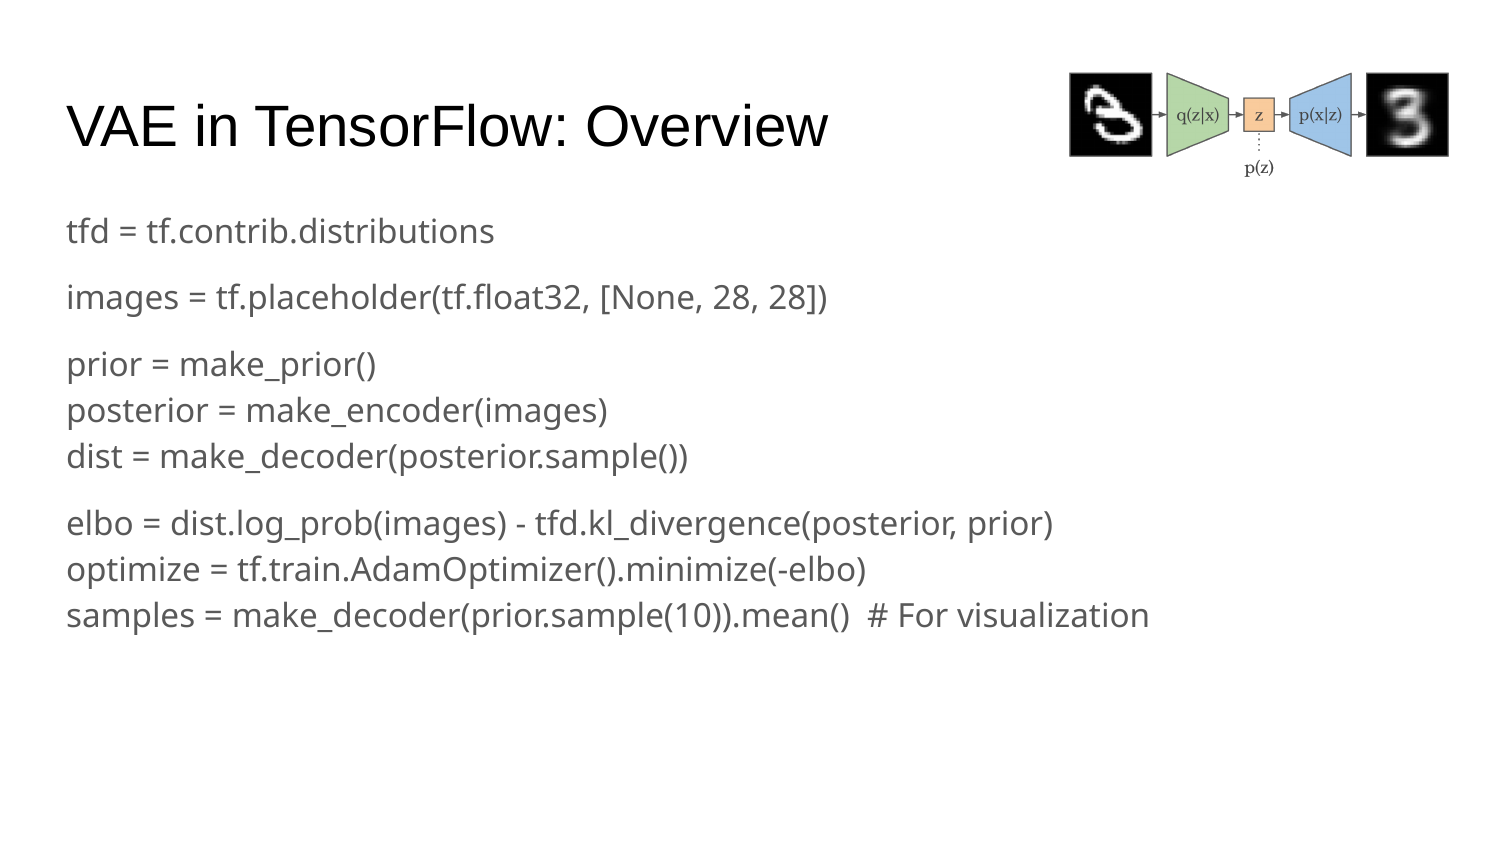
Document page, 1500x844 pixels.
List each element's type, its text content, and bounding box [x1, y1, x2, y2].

picture [1068, 72, 1450, 177]
list tfd = tf.contrib.distributions images = tf.placeholder(tf.float32, [None, 28, 28]) prior = make_prior() posterior = make_encoder(images) dist = make_decoder(posterior.sample()) elbo = dist.log_prob(images) - tfd.kl_divergence(posterior, prior) optimize = tf.train.AdamOptimizer().minimize(-elbo) samples = make_decoder(prior.sample(10)).mean() # For visualization [51, 189, 1449, 750]
title VAE in TensorFlow: Overview [51, 72, 1067, 167]
